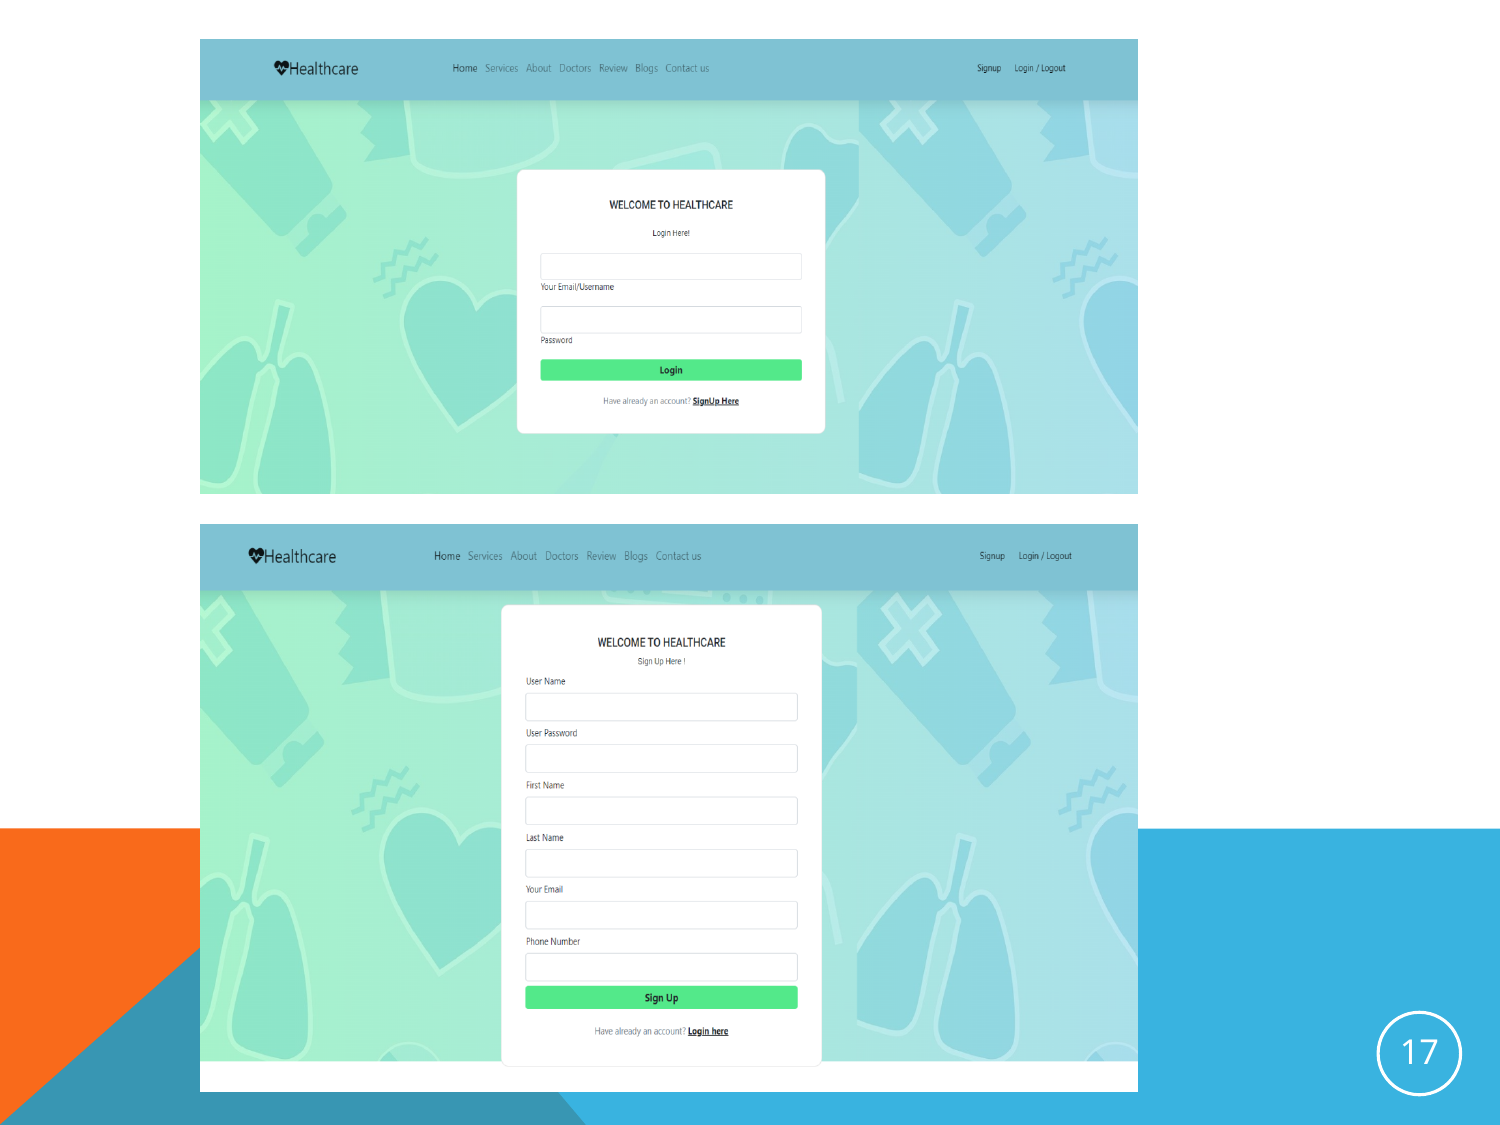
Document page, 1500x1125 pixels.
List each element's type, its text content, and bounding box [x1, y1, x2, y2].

picture [199, 524, 1138, 1092]
picture [199, 39, 1138, 494]
slide_number 17 [1376, 1010, 1463, 1097]
